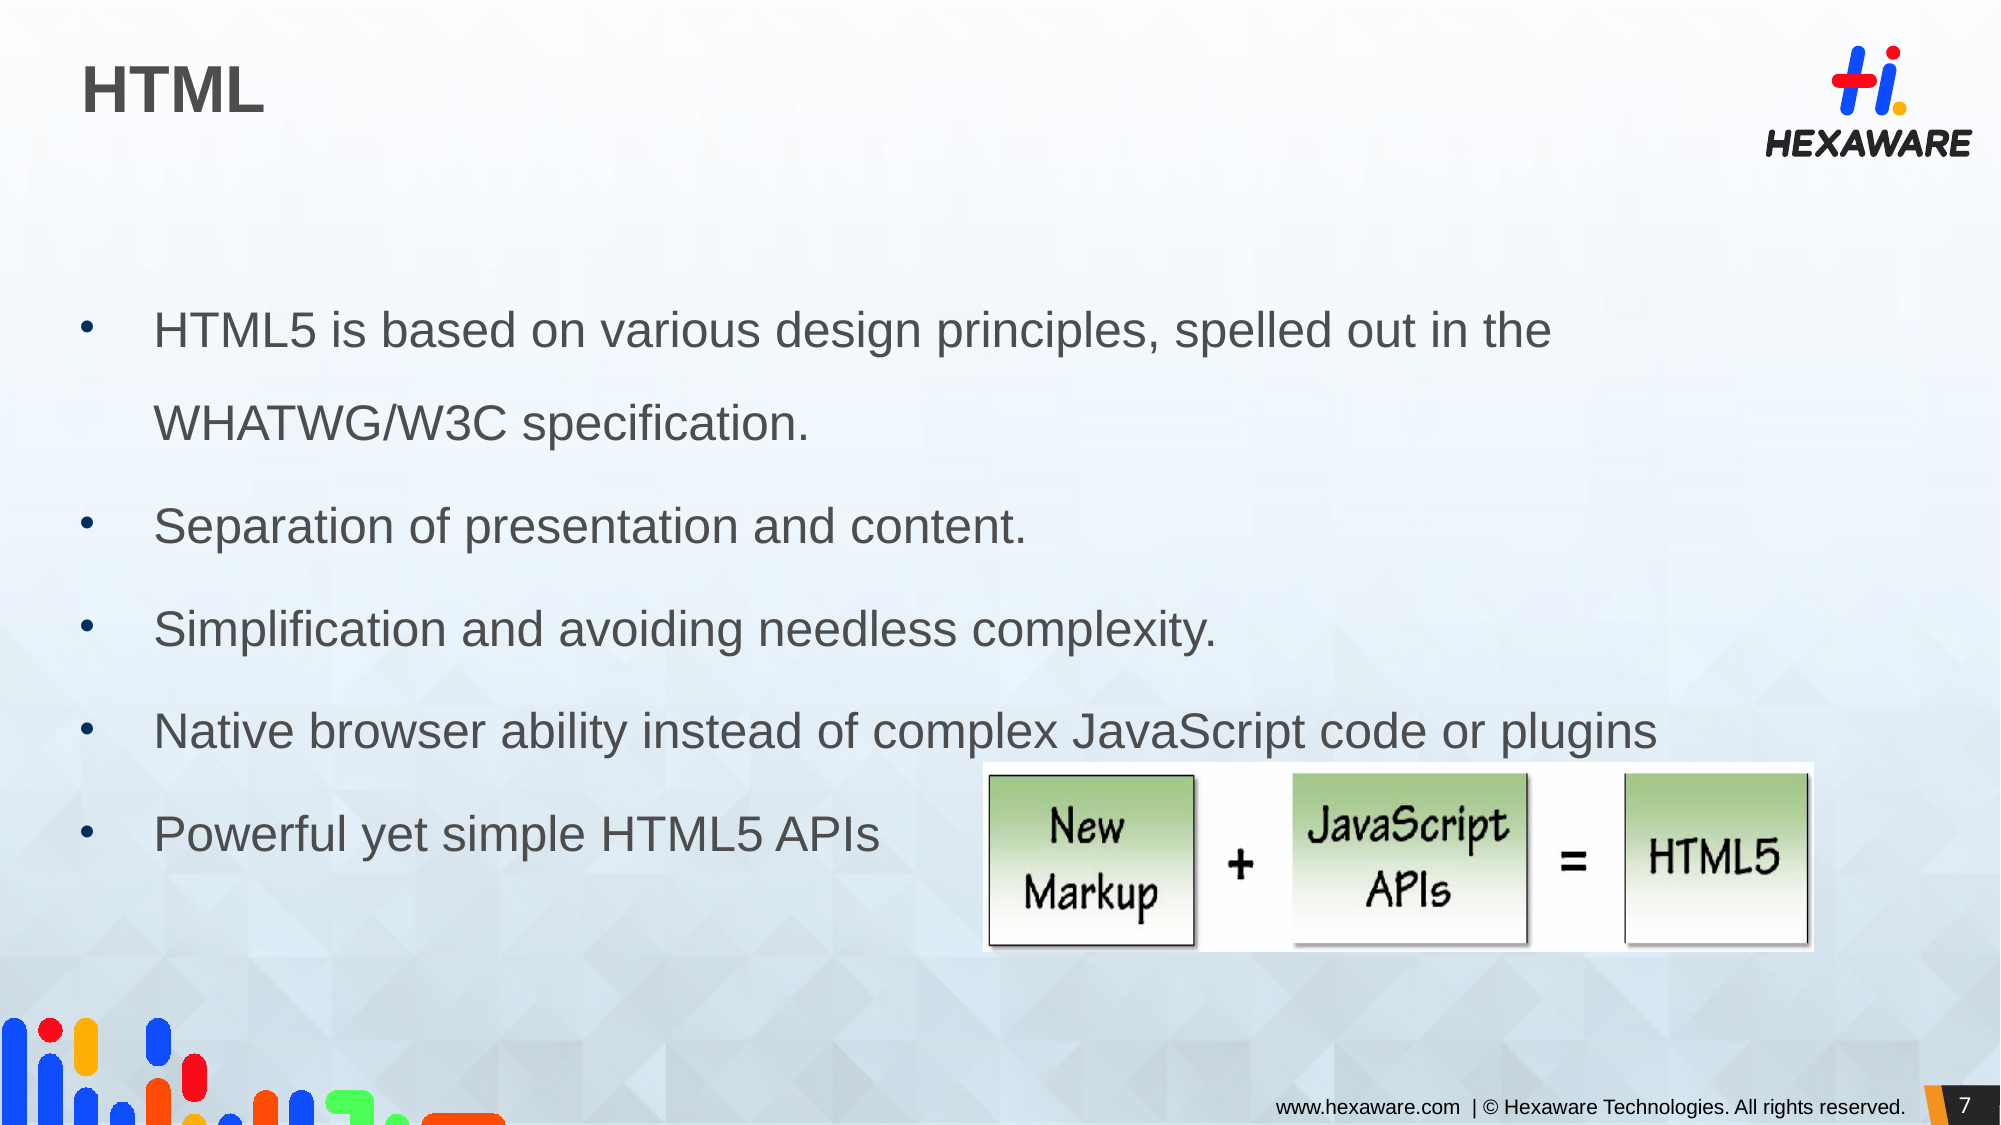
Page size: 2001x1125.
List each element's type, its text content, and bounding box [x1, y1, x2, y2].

picture [0, 0, 2001, 1125]
title HTML [70, 35, 1521, 136]
list HTML5 is based on various design principles, spelled out in the WHATWG/W3C specification. Separation of presentation and content. Simplification and avoiding needless complexity. Native browser ability instead of complex JavaScript code or plugins Powerful yet simple HTML5 APIs [67, 258, 1933, 1062]
